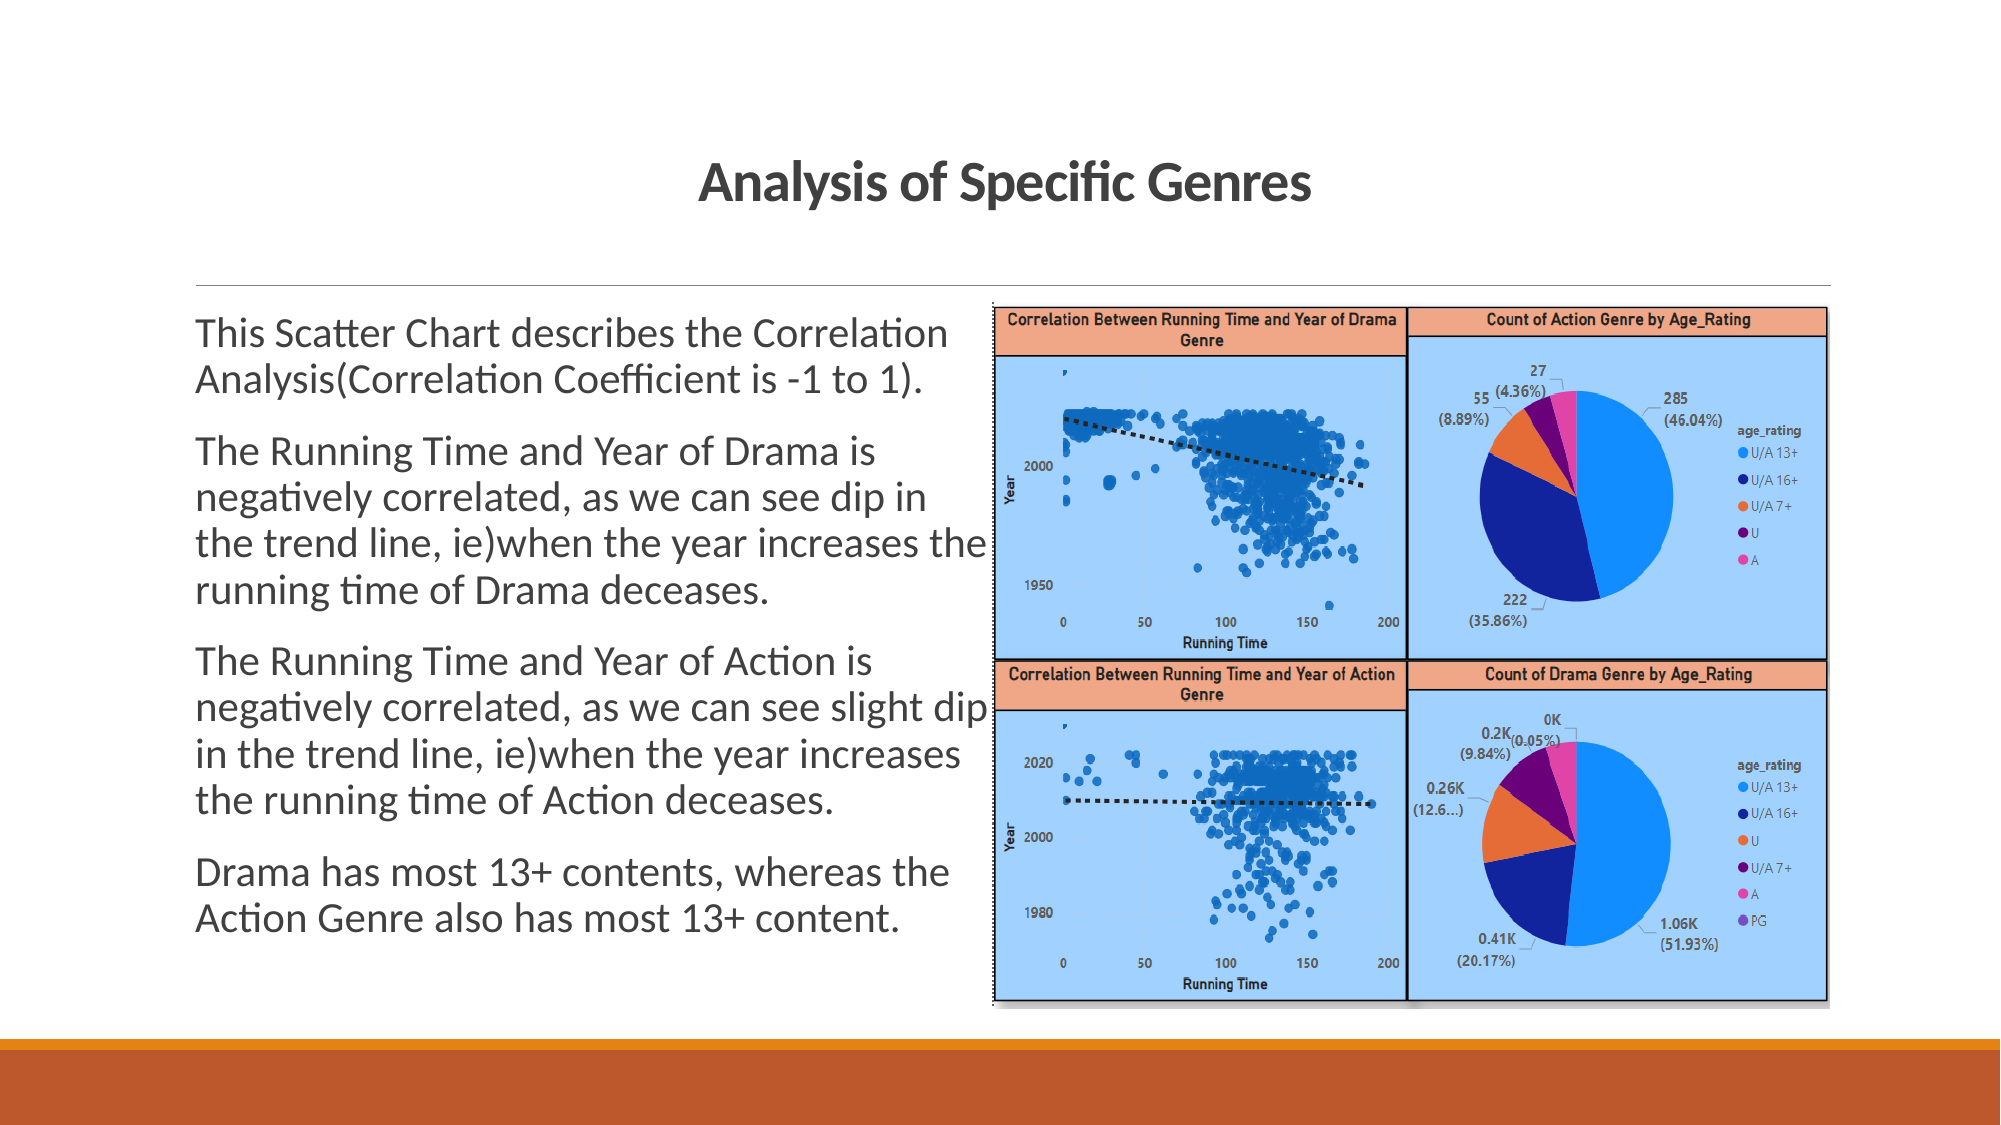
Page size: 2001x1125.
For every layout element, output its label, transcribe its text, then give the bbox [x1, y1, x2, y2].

list This Scatter Chart describes the Correlation Analysis(Correlation Coefficient is -1 to 1). The Running Time and Year of Drama is negatively correlated, as we can see dip in the trend line, ie)when the year increases the running time of Drama deceases. The Running Time and Year of Action is negatively correlated, as we can see slight dip in the trend line, ie)when the year increases the running time of Action deceases. Drama has most 13+ contents, whereas the Action Genre also has most 13+ content. [180, 302, 988, 963]
title Analysis of Specific Genres [180, 47, 1830, 222]
picture [989, 302, 1831, 1010]
